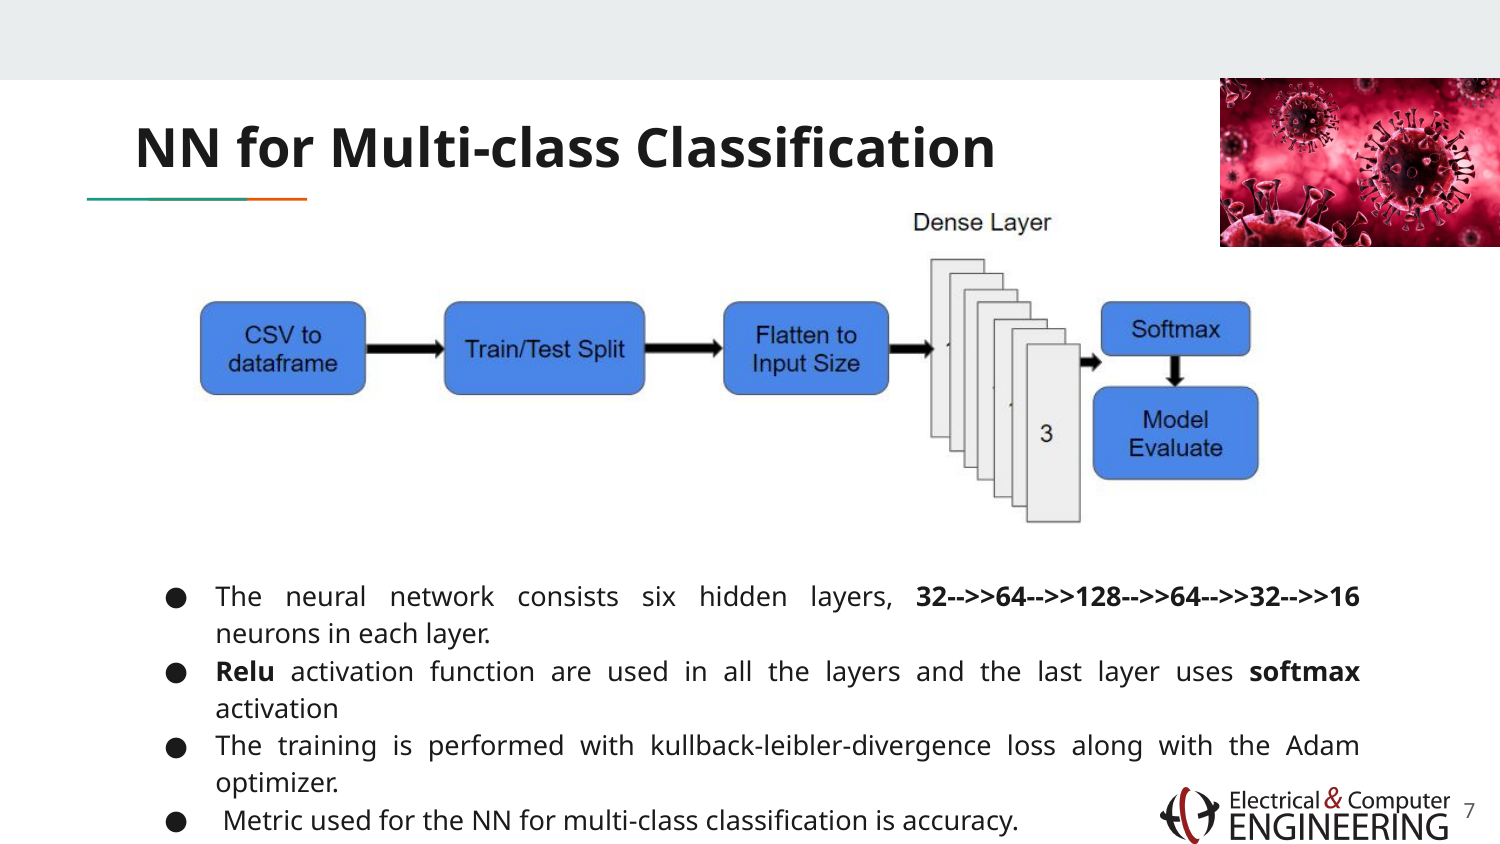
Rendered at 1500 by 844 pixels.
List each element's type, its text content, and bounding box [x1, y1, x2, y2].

picture [193, 78, 1500, 536]
title NN for Multi-class Classification [119, 98, 1215, 187]
list The neural network consists six hidden layers, 32-->>64-->>128-->>64-->>32-->>16 neurons in each layer. Relu activation function are used in all the layers and the last layer uses softmax activation The training is performed with kullback-leibler-divergence loss along with the Adam optimizer. Metric used for the NN for multi-class classification is accuracy. Model accuracy is 63.45% on test dataset. [125, 559, 1376, 778]
picture [1159, 786, 1451, 844]
slide_number ‹#› [1400, 779, 1491, 844]
